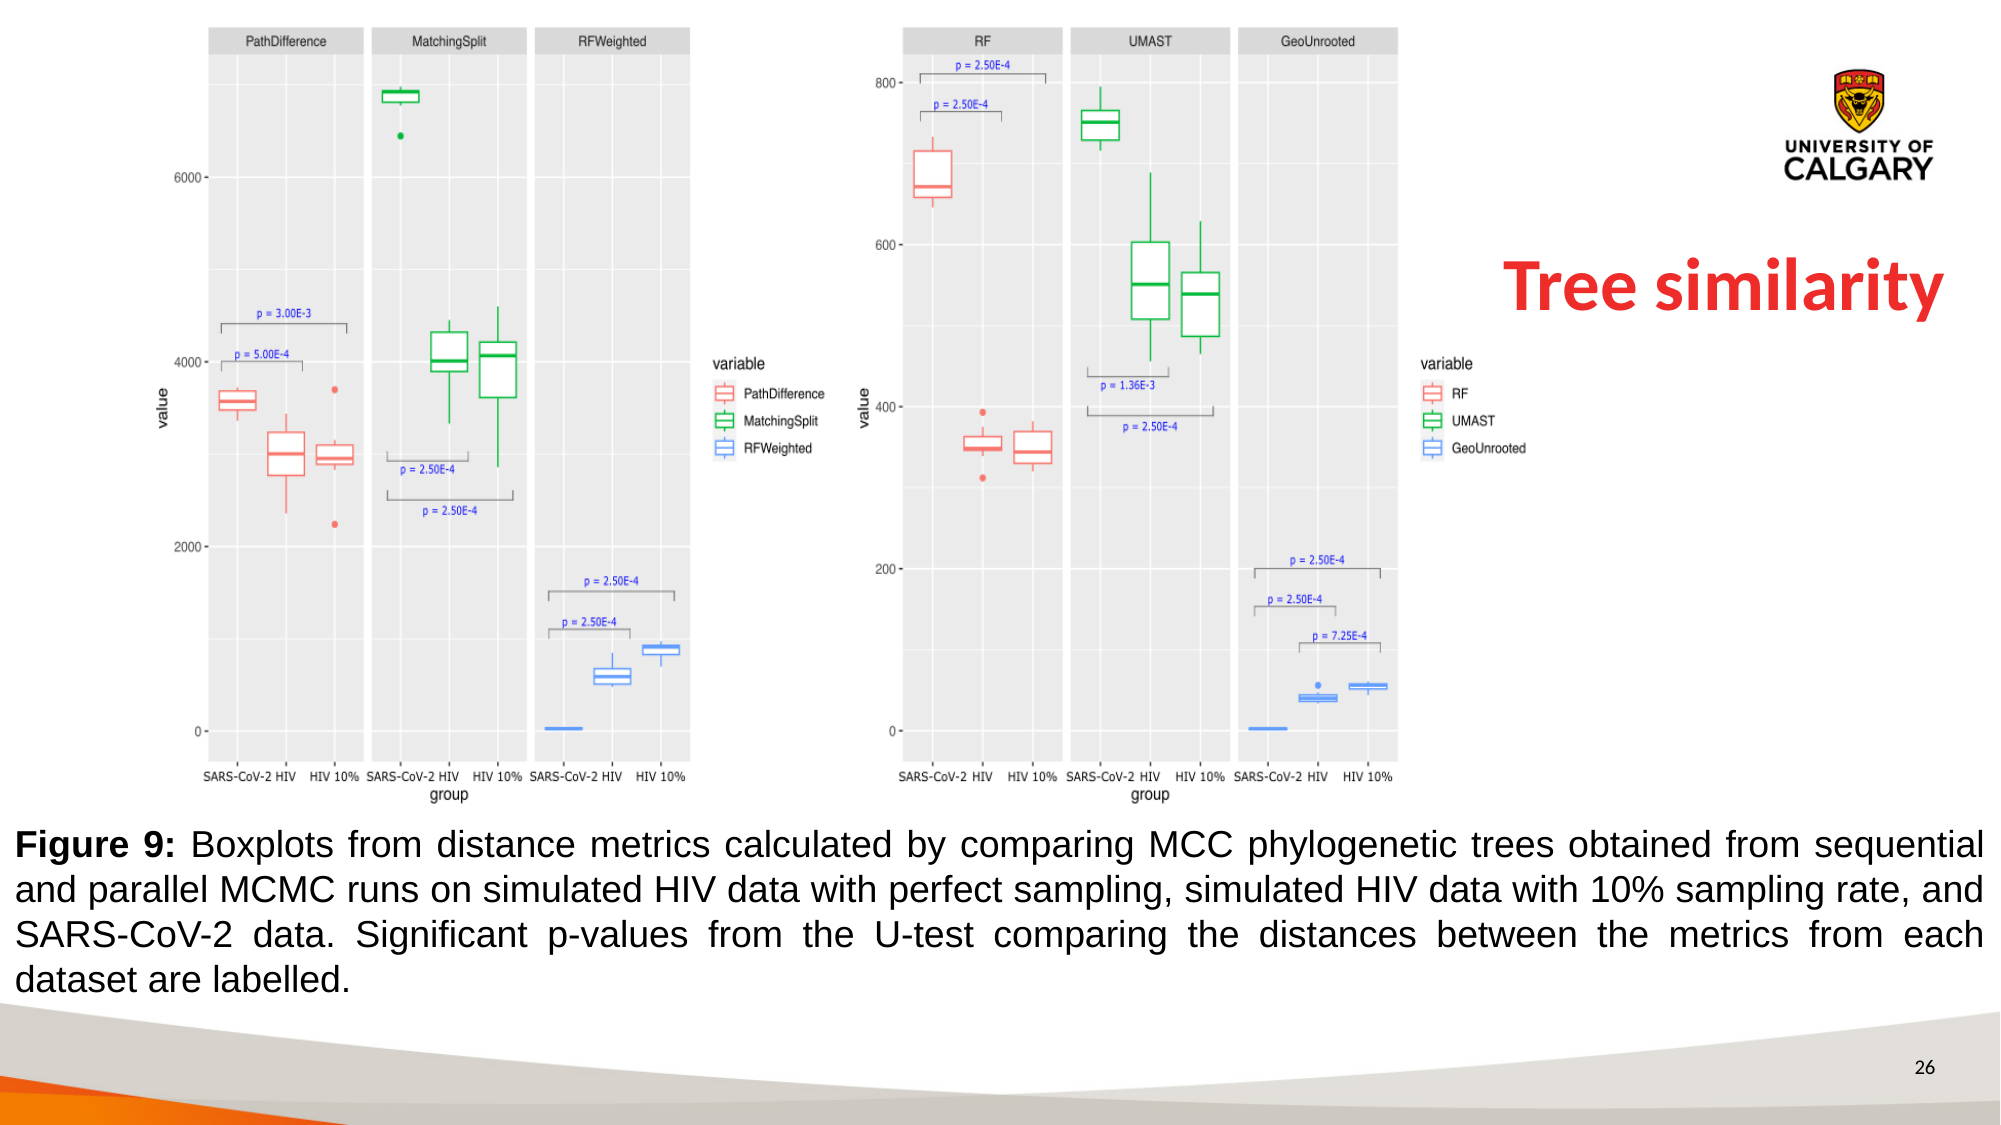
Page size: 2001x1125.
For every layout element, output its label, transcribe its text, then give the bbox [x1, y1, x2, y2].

text_box Figure 9: Boxplots from distance metrics calculated by comparing MCC phylogenetic trees obtained from sequential and parallel MCMC runs on simulated HIV data with perfect sampling, simulated HIV data with 10% sampling rate, and SARS-CoV-2 data. Significant p-values from the U-test comparing the distances between the metrics from each dataset are labelled. [0, 812, 2000, 1008]
title Tree similarity [1541, 201, 1963, 371]
slide_number 26 [1500, 1046, 1951, 1107]
picture [0, 0, 2001, 1125]
